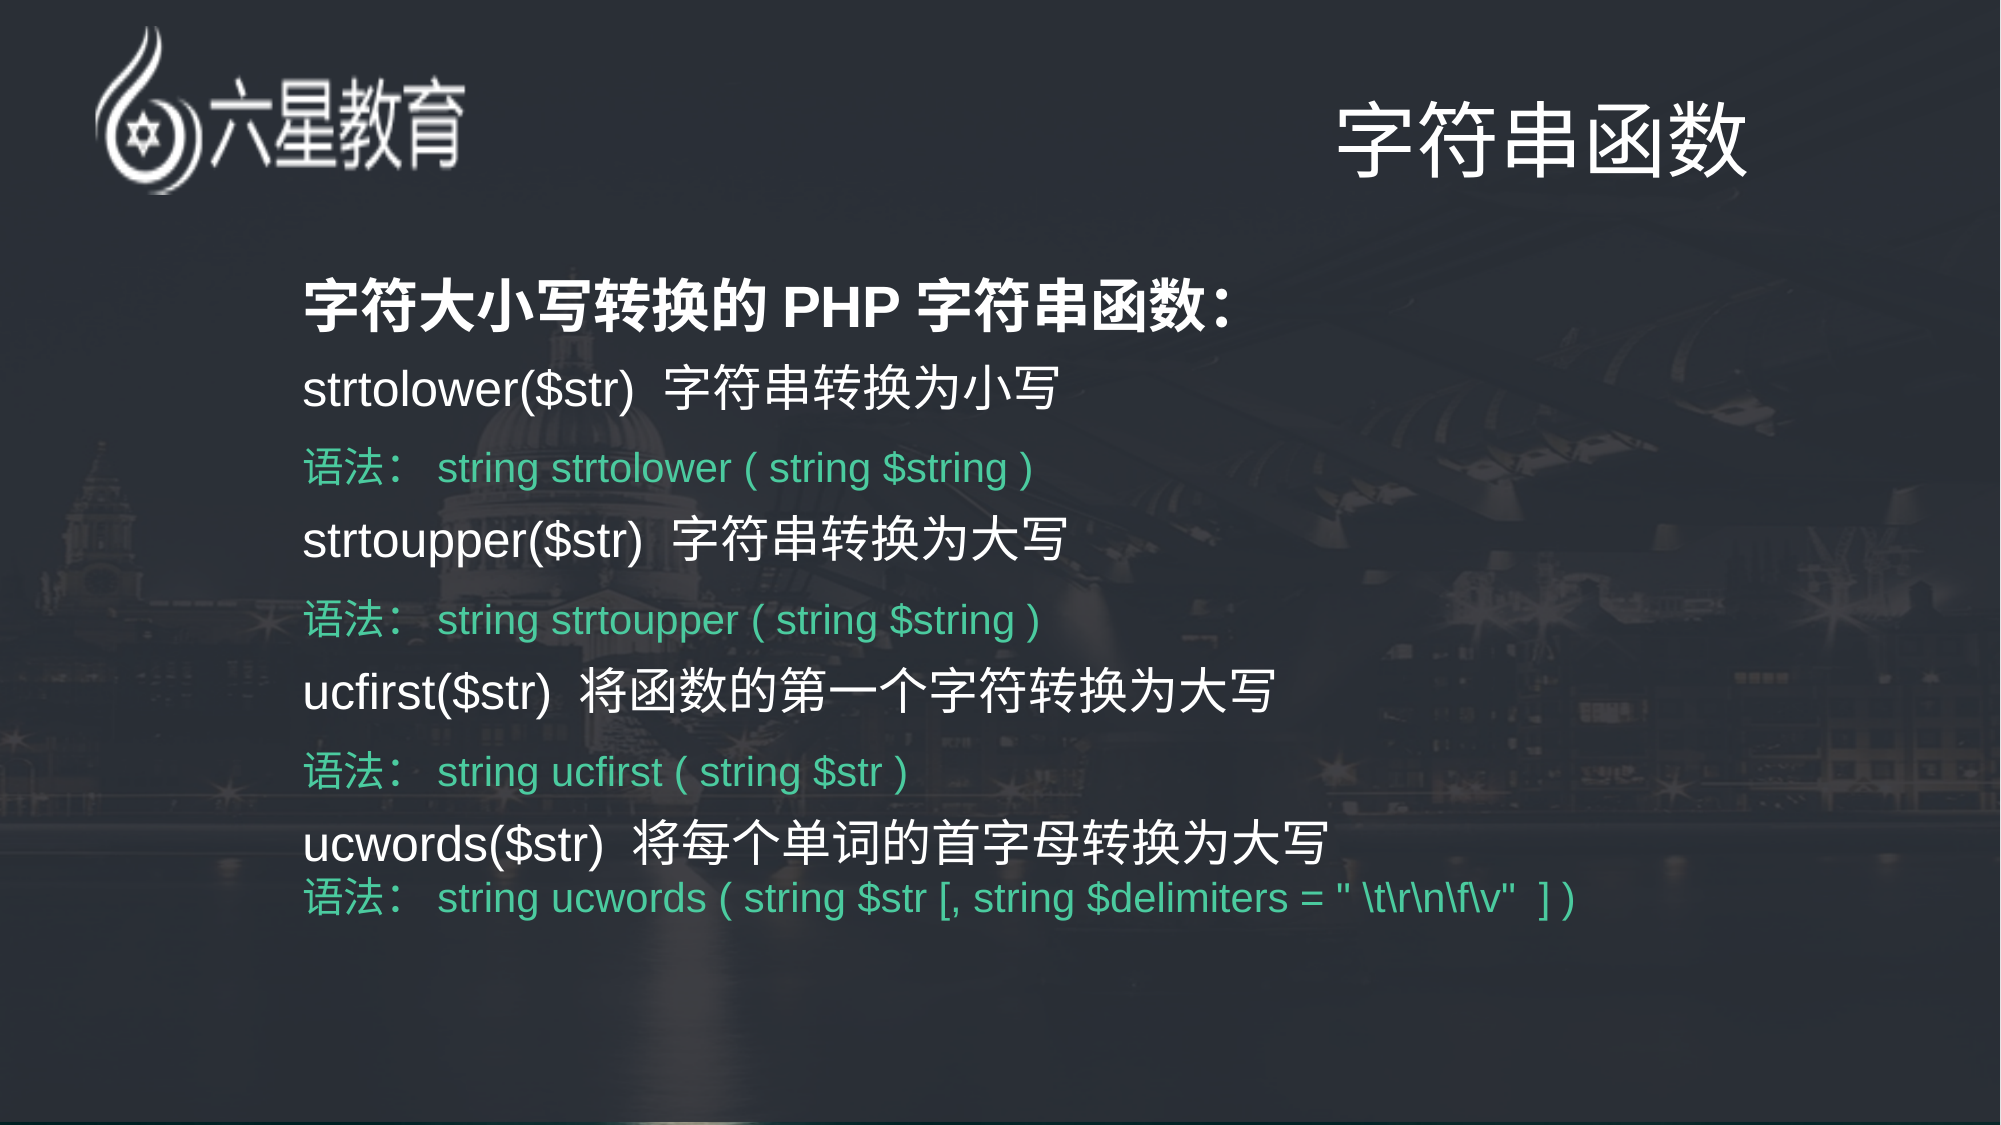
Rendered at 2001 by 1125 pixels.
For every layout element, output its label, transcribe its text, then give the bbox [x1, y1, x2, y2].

title 字符串函数 [1318, 59, 1863, 229]
picture [0, 0, 2001, 1125]
text_box 字符大小写转换的PHP字符串函数： strtolower($str) 字符串转换为小写 语法：string strtolower ( string $string ) strtoupper($str) 字符串转换为大写 语法：string strtoupper ( string $string ) ucfirst($str) 将函数的第一个字符转换为大写 语法：string ucfirst ( string $str ) ucwords($str) 将每个单词的首字母转换为大写 语法：string ucwords ( string $str [, string $delimiters = " \t\r\n\f\v" ] ) [287, 265, 1676, 929]
